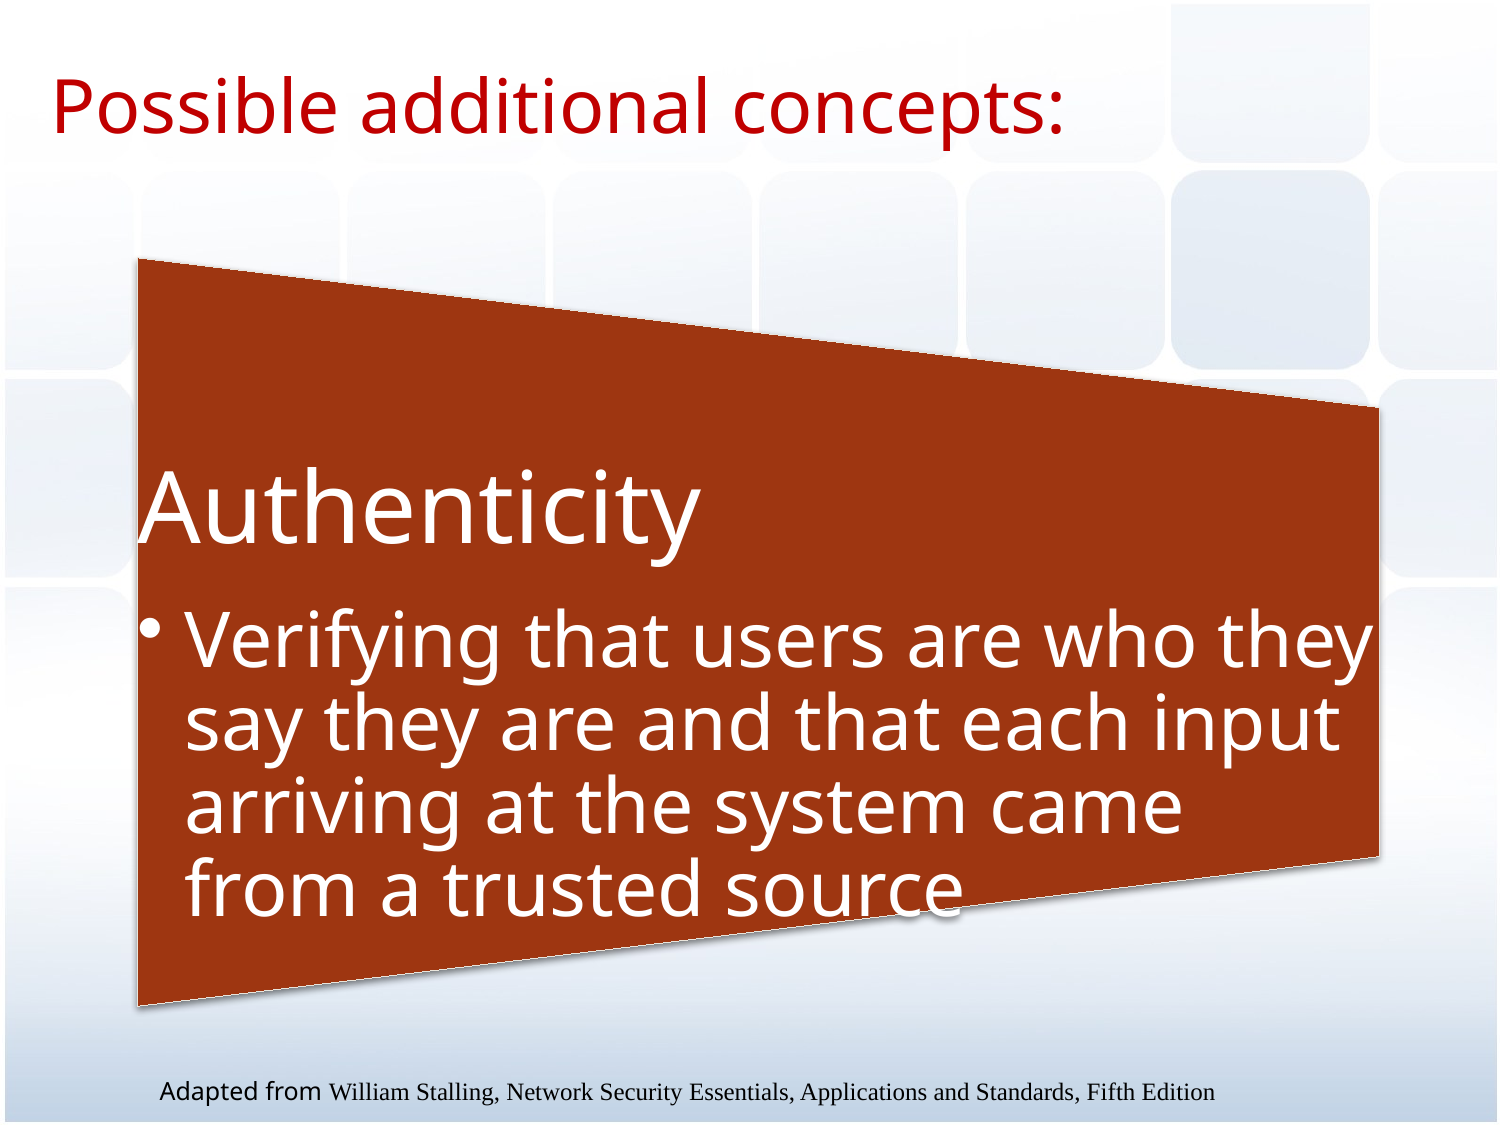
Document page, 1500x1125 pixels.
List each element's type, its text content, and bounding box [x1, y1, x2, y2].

picture [0, 0, 1500, 1125]
text_box Adapted from William Stalling, Network Security Essentials, Applications and Standards, Fifth Edition [144, 1067, 1395, 1114]
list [137, 257, 1380, 1007]
title Possible additional concepts: [35, 45, 1311, 164]
